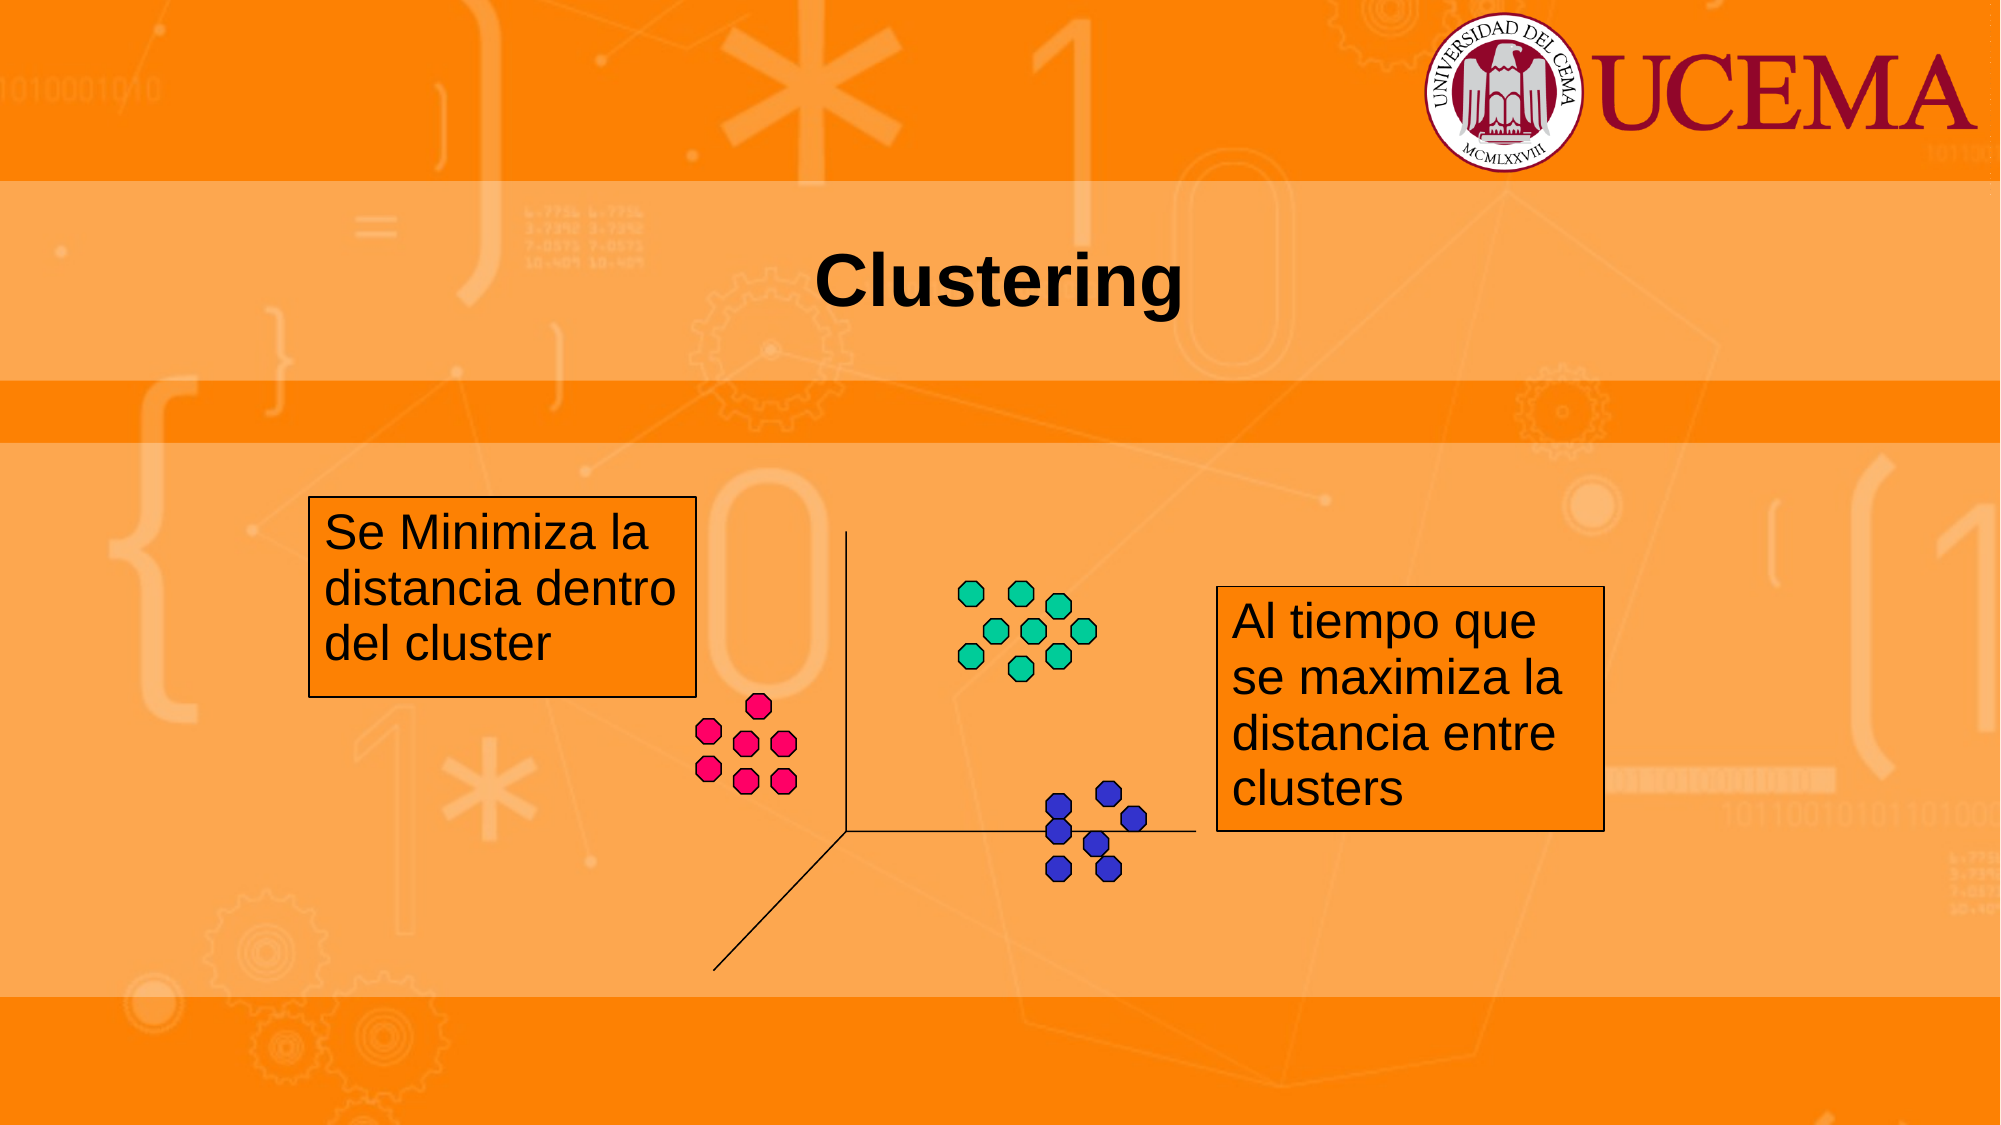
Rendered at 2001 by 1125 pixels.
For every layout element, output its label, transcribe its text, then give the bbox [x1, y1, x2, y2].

picture [0, 0, 2001, 1125]
text_box Clustering [0, 181, 2000, 381]
text_box [0, 442, 2000, 997]
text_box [695, 531, 1197, 971]
text_box Al tiempo que se maximiza la distancia entre clusters [1216, 586, 1604, 832]
text_box Se Minimiza la distancia dentro del cluster [309, 497, 697, 697]
